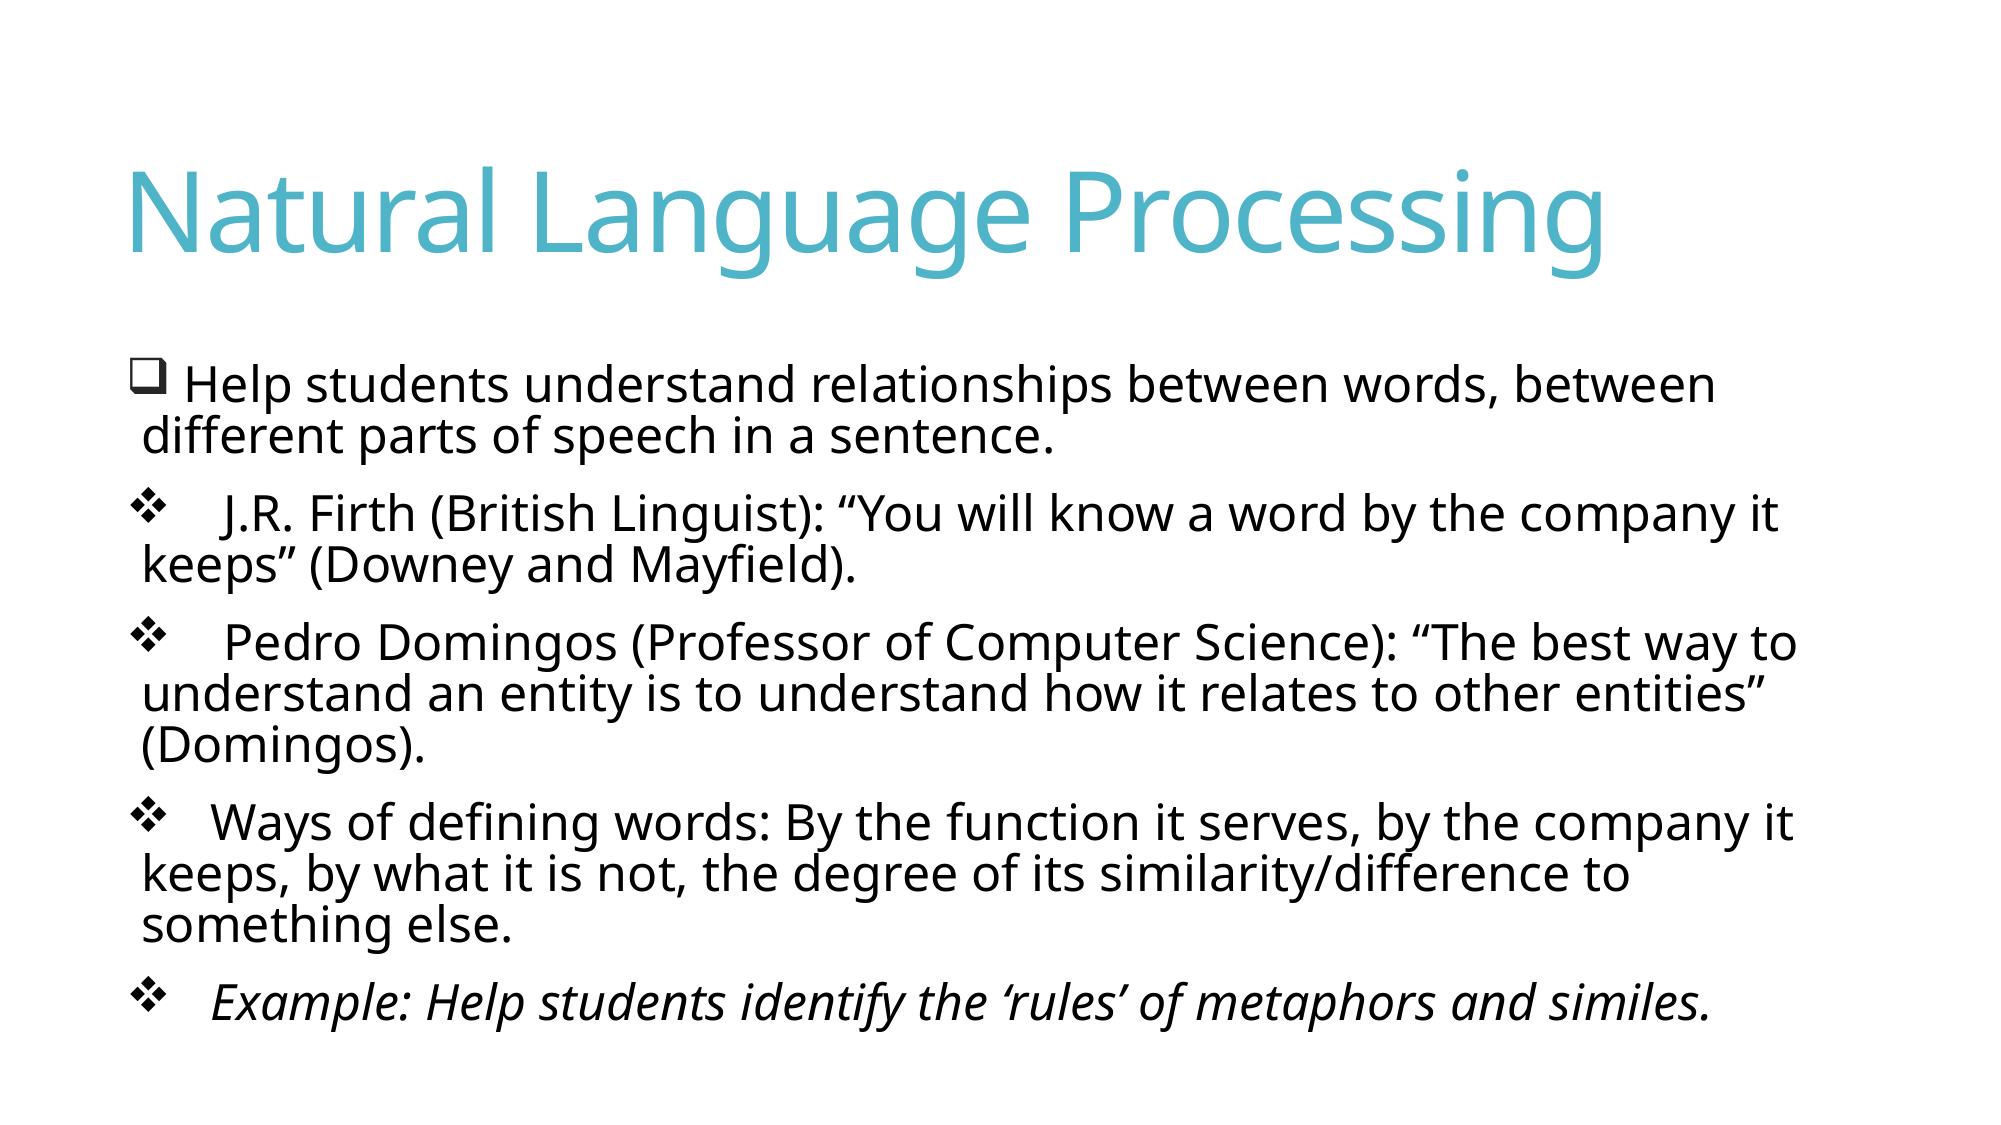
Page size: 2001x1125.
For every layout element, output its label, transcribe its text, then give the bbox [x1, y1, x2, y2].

list Help students understand relationships between words, between different parts of speech in a sentence. J.R. Firth (British Linguist): “You will know a word by the company it keeps” (Downey and Mayfield). Pedro Domingos (Professor of Computer Science): “The best way to understand an entity is to understand how it relates to other entities” (Domingos). Ways of defining words: By the function it serves, by the company it keeps, by what it is not, the degree of its similarity/difference to something else. Example: Help students identify the ‘rules’ of metaphors and similes. [111, 353, 1876, 1044]
title Natural Language Processing [107, 81, 1875, 354]
